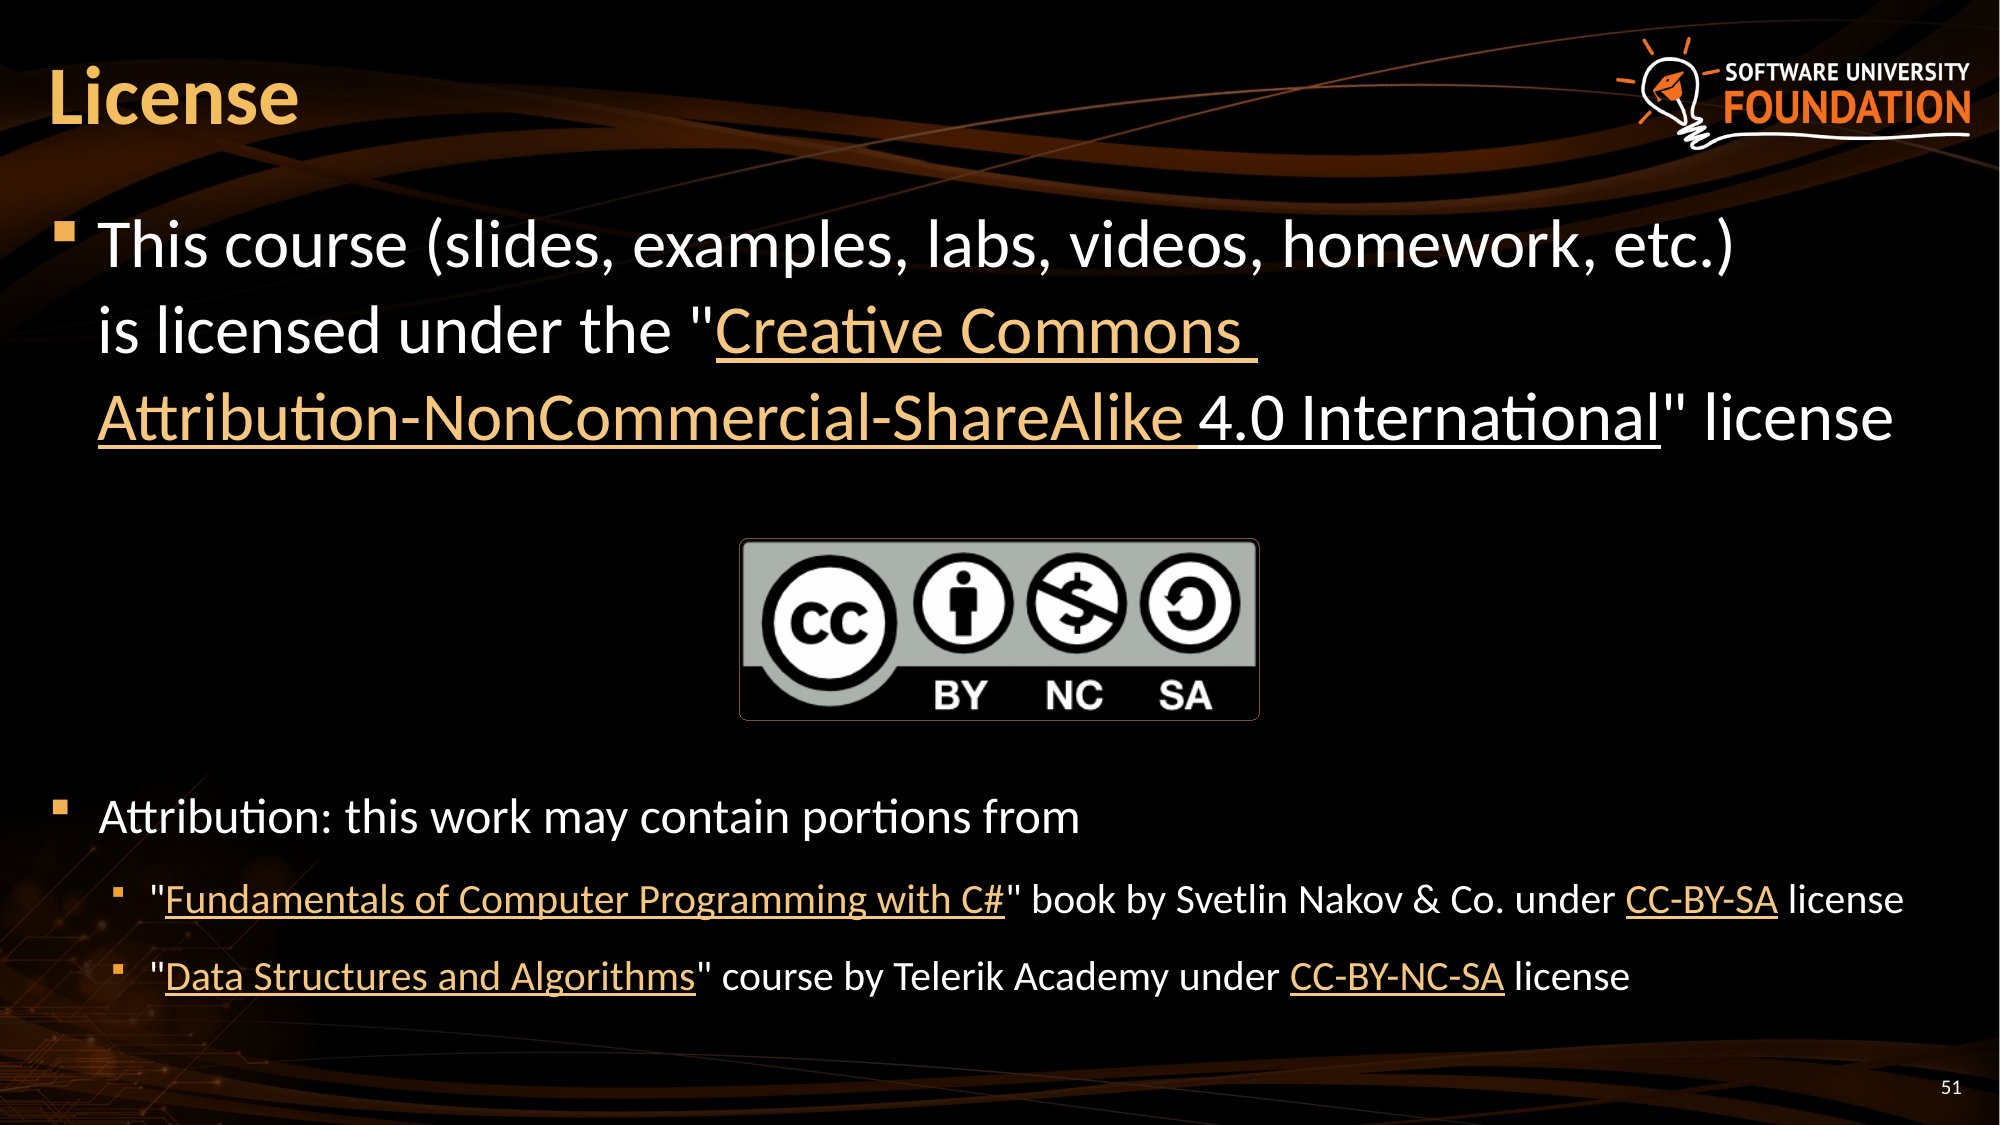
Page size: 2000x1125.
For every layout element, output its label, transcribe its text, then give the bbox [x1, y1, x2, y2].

picture [0, 0, 2000, 1125]
list Attribution: this work may contain portions from "Fundamentals of Computer Programming with C#" book by Svetlin Nakov & Co. under CC-BY-SA license "Data Structures and Algorithms" course by Telerik Academy under CC-BY-NC-SA license [30, 774, 1968, 1103]
list This course (slides, examples, labs, videos, homework, etc.) is licensed under the "Creative Commons Attribution-NonCommercial-ShareAlike 4.0 International" license [31, 188, 1968, 484]
title License [30, 6, 1602, 189]
